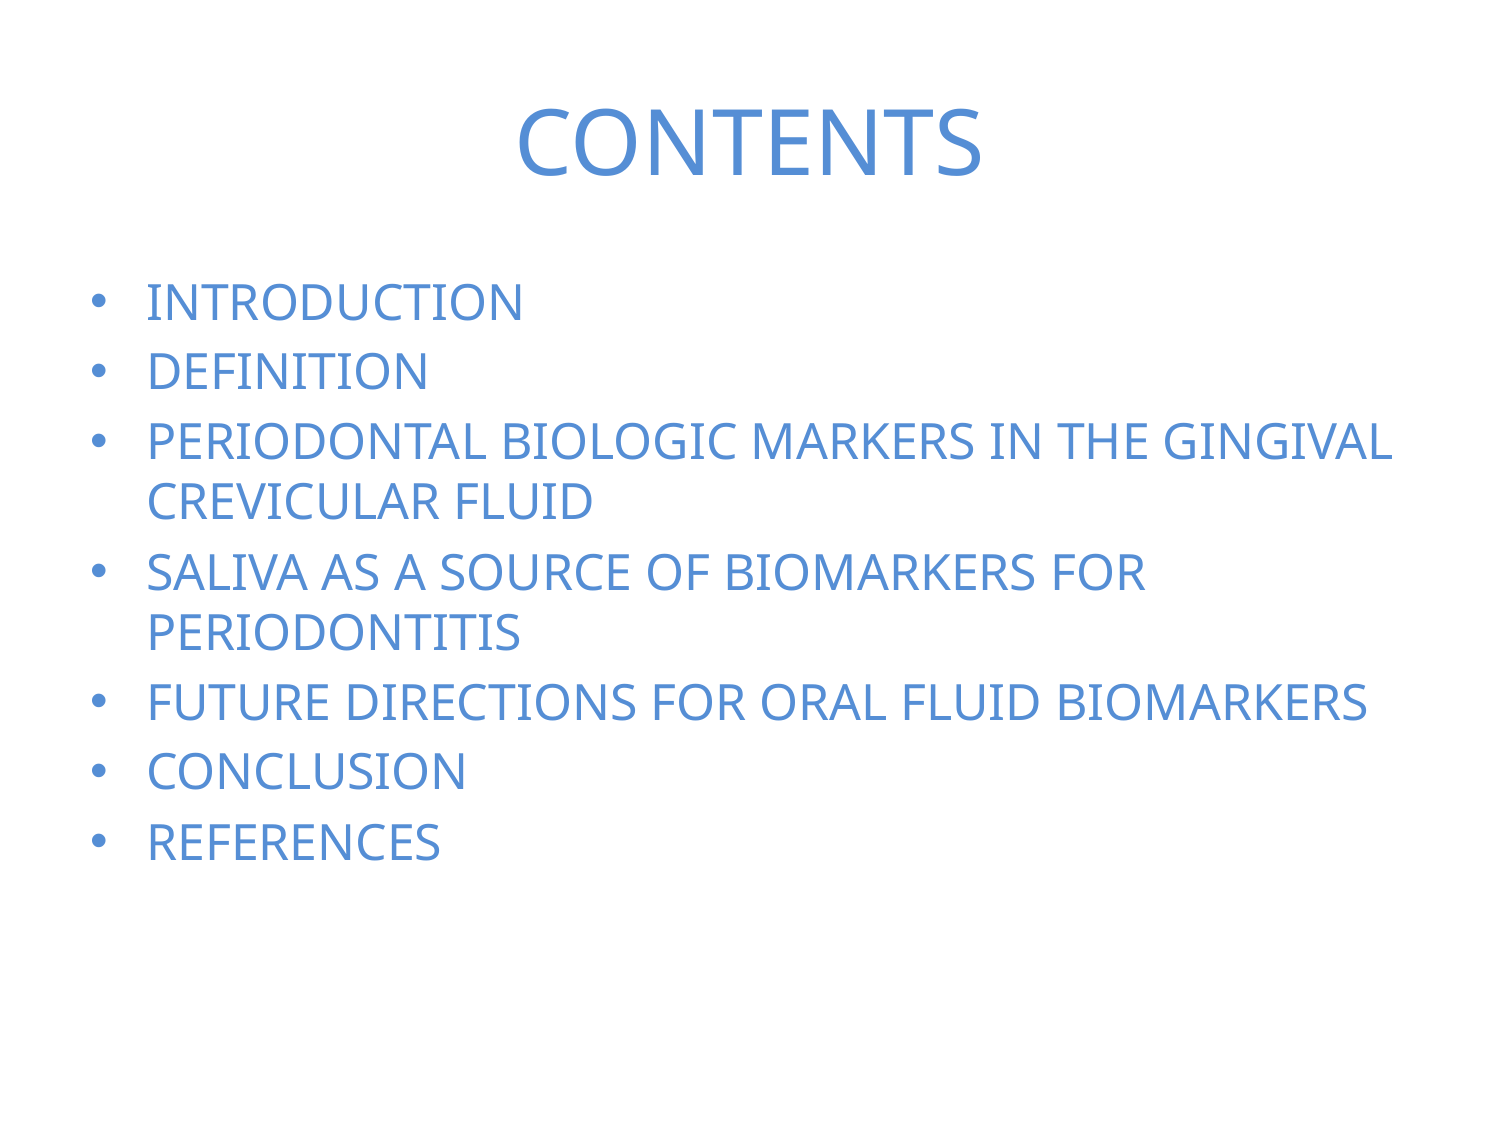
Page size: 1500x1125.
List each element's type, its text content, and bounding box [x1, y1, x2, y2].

title CONTENTS [75, 45, 1425, 233]
list INTRODUCTION DEFINITION PERIODONTAL BIOLOGIC MARKERS IN THE GINGIVAL CREVICULAR FLUID SALIVA AS A SOURCE OF BIOMARKERS FOR PERIODONTITIS FUTURE DIRECTIONS FOR ORAL FLUID BIOMARKERS CONCLUSION REFERENCES [75, 262, 1425, 1005]
